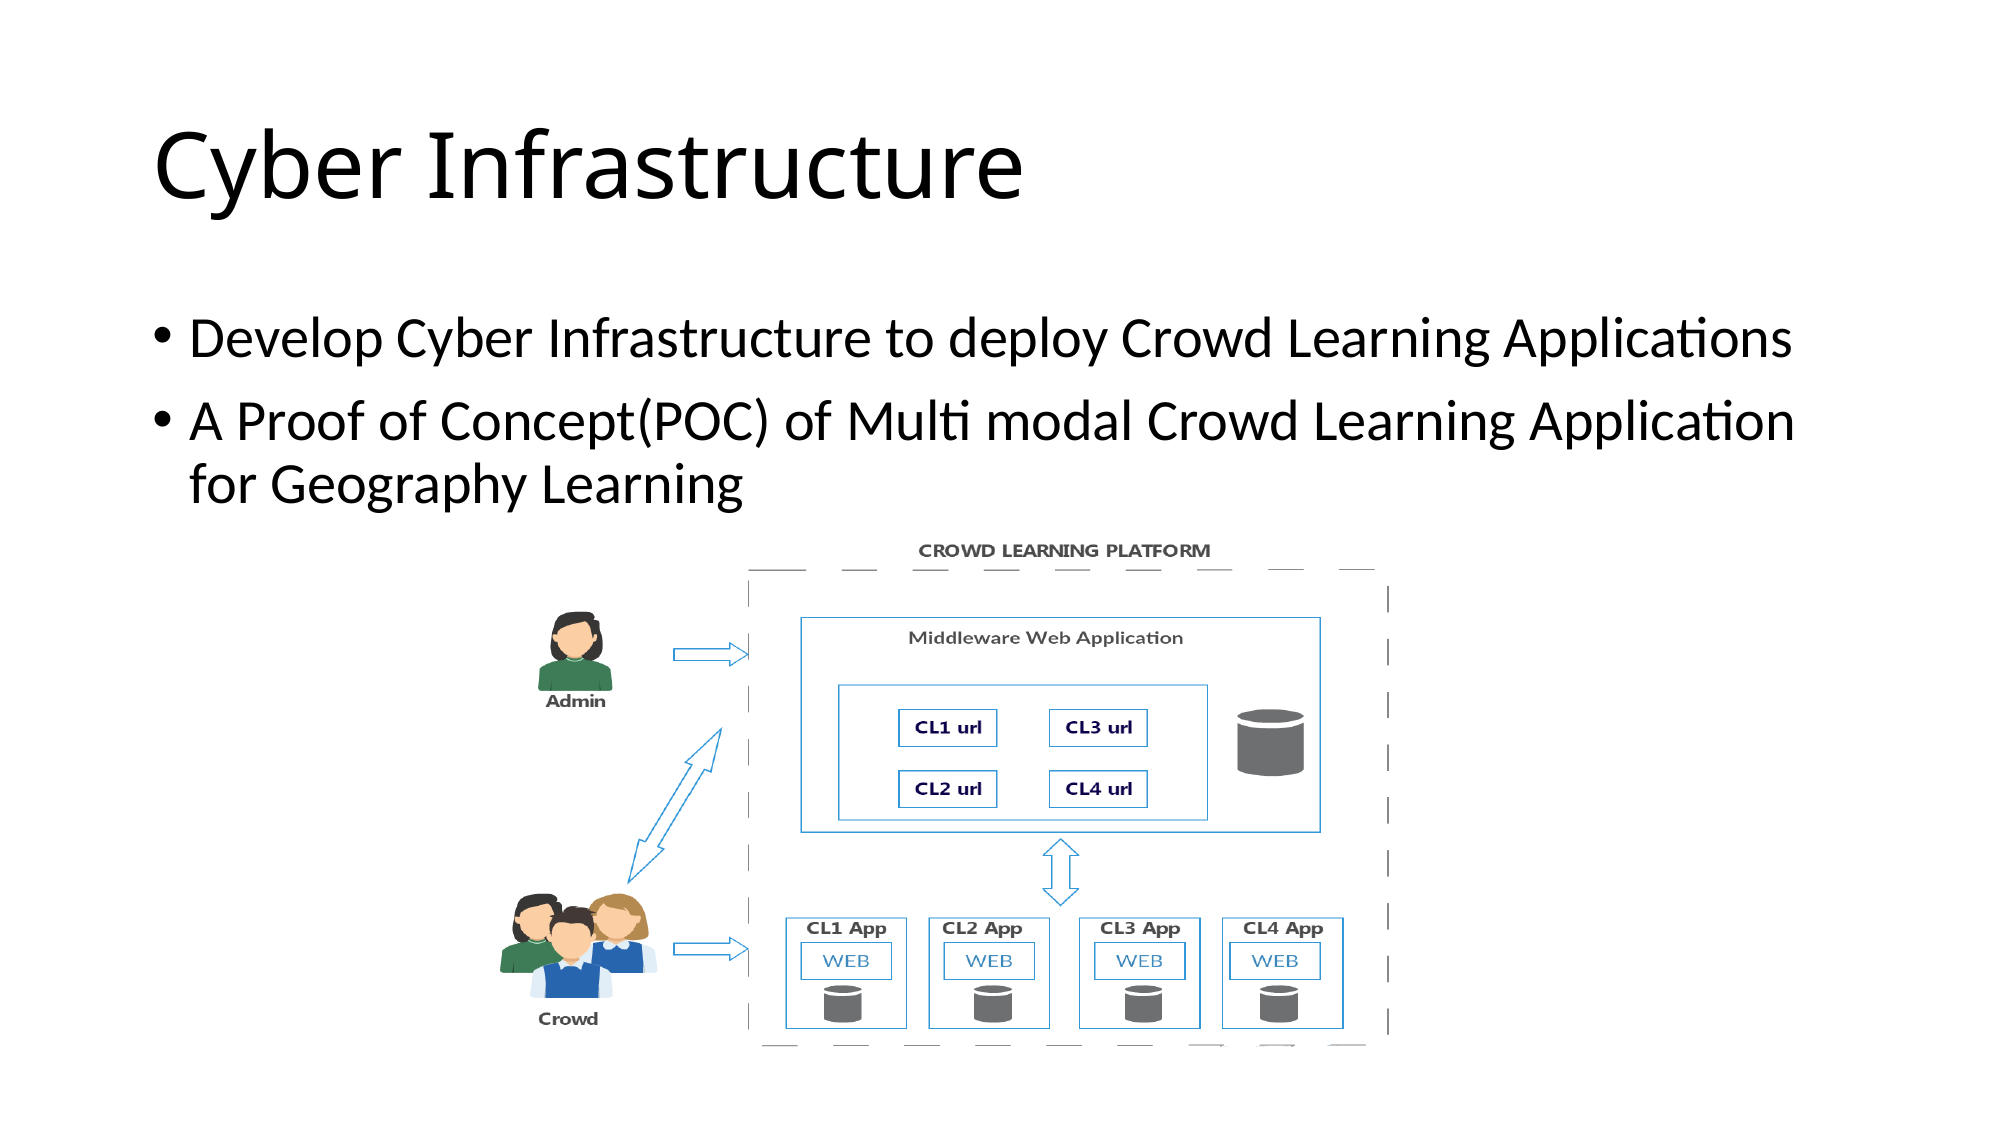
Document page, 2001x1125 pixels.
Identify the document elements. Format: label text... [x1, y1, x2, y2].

picture [451, 516, 1399, 1057]
list Develop Cyber Infrastructure to deploy Crowd Learning Applications A Proof of Concept(POC) of Multi modal Crowd Learning Application for Geography Learning [137, 299, 1863, 1014]
title Cyber Infrastructure [137, 59, 1863, 278]
